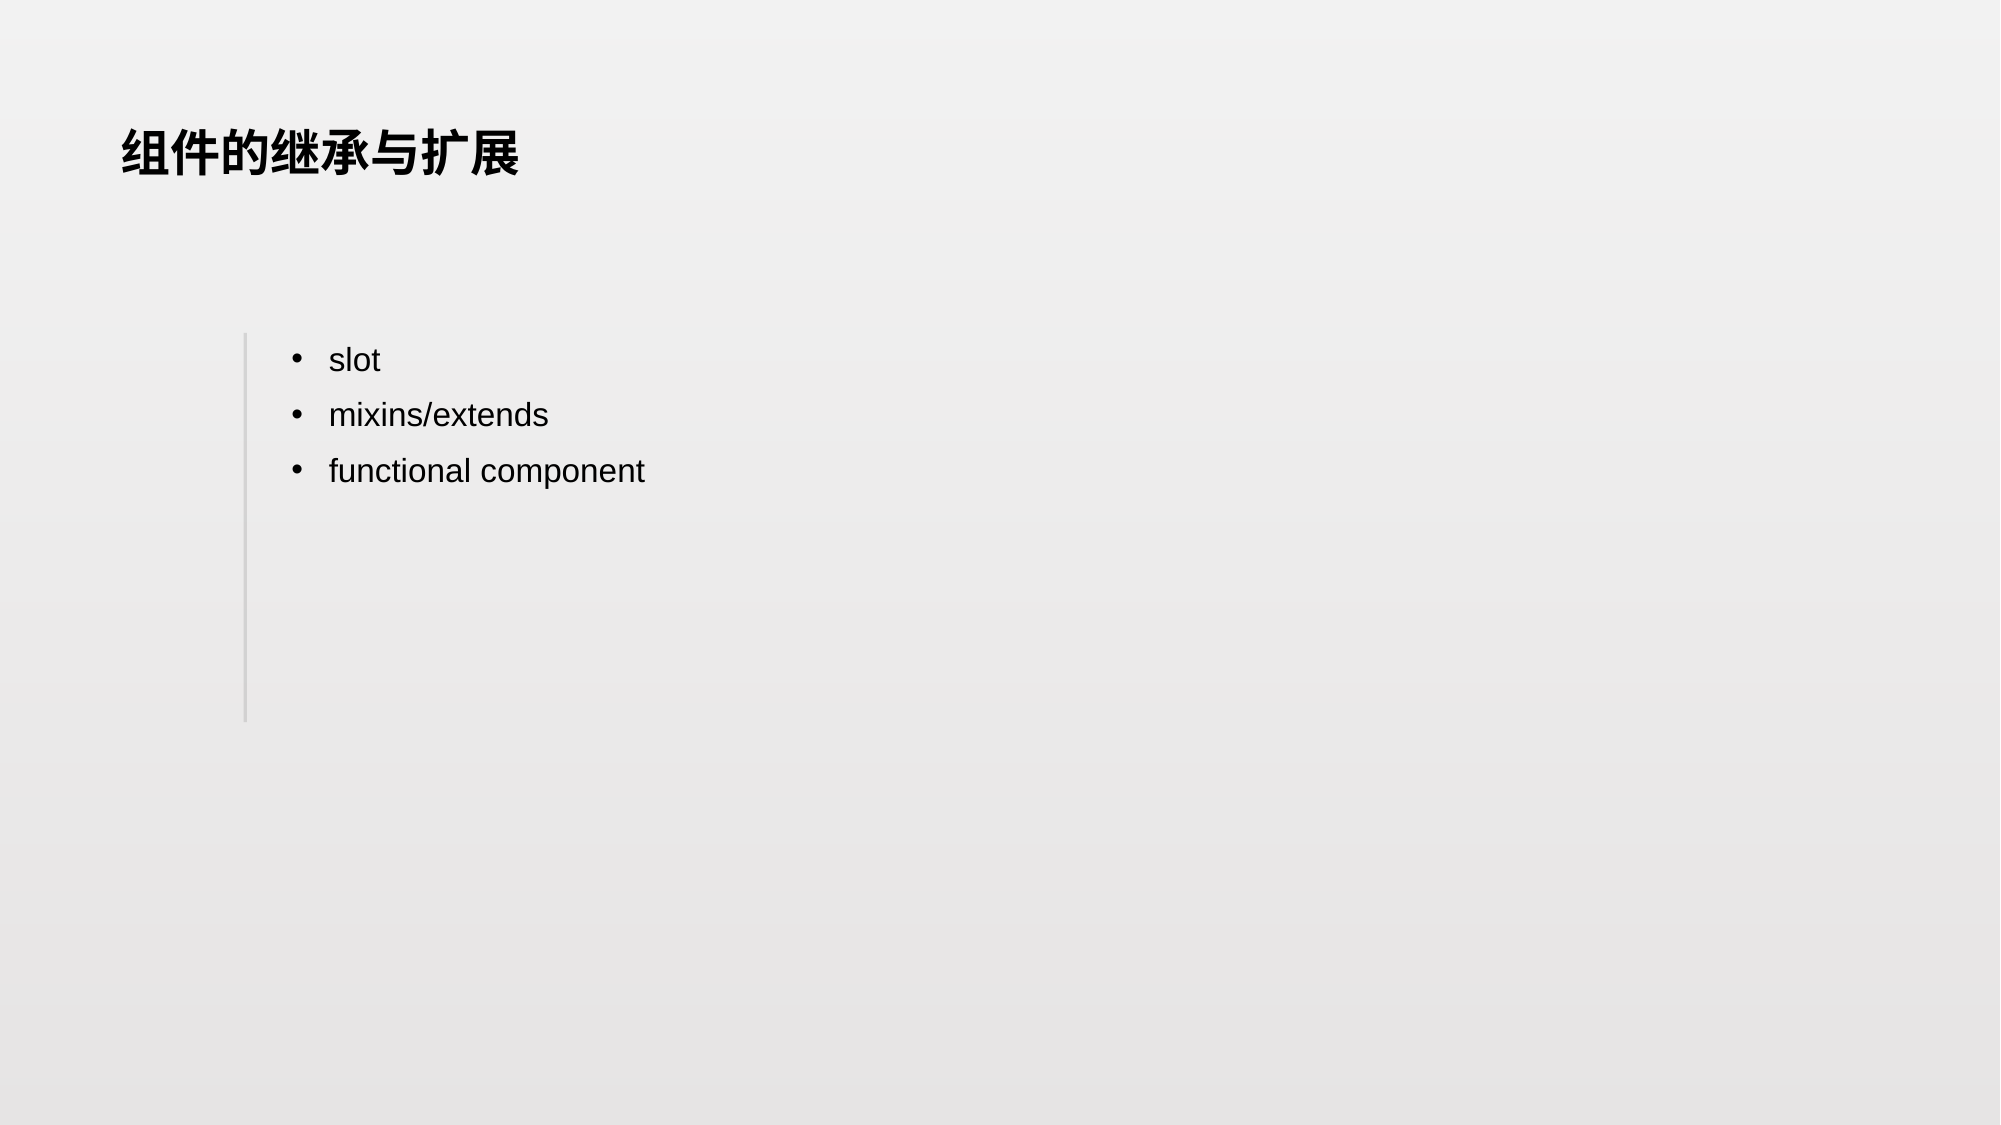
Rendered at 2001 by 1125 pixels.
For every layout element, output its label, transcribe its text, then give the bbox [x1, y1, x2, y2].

text_box slot mixins/extends functional component [276, 314, 1211, 745]
text_box 组件的继承与扩展 [105, 95, 749, 267]
